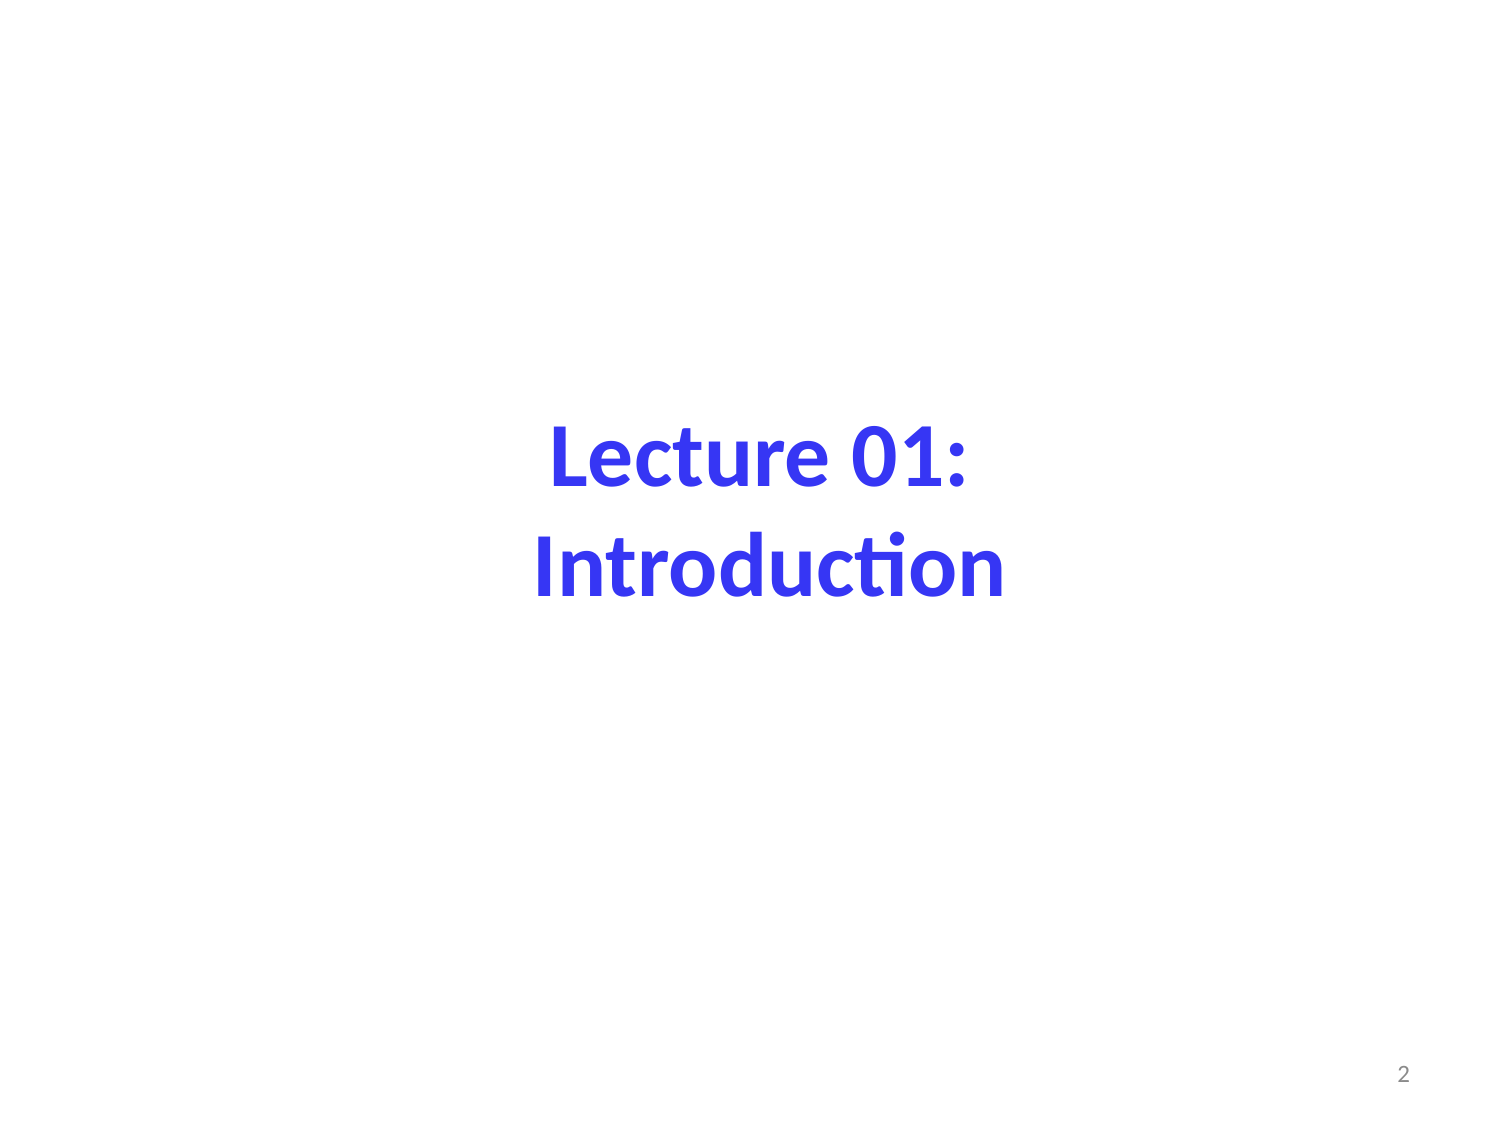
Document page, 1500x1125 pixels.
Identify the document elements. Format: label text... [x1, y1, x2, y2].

slide_number 2 [1074, 1042, 1425, 1103]
text_box Lecture 01: Introduction [517, 387, 1023, 623]
